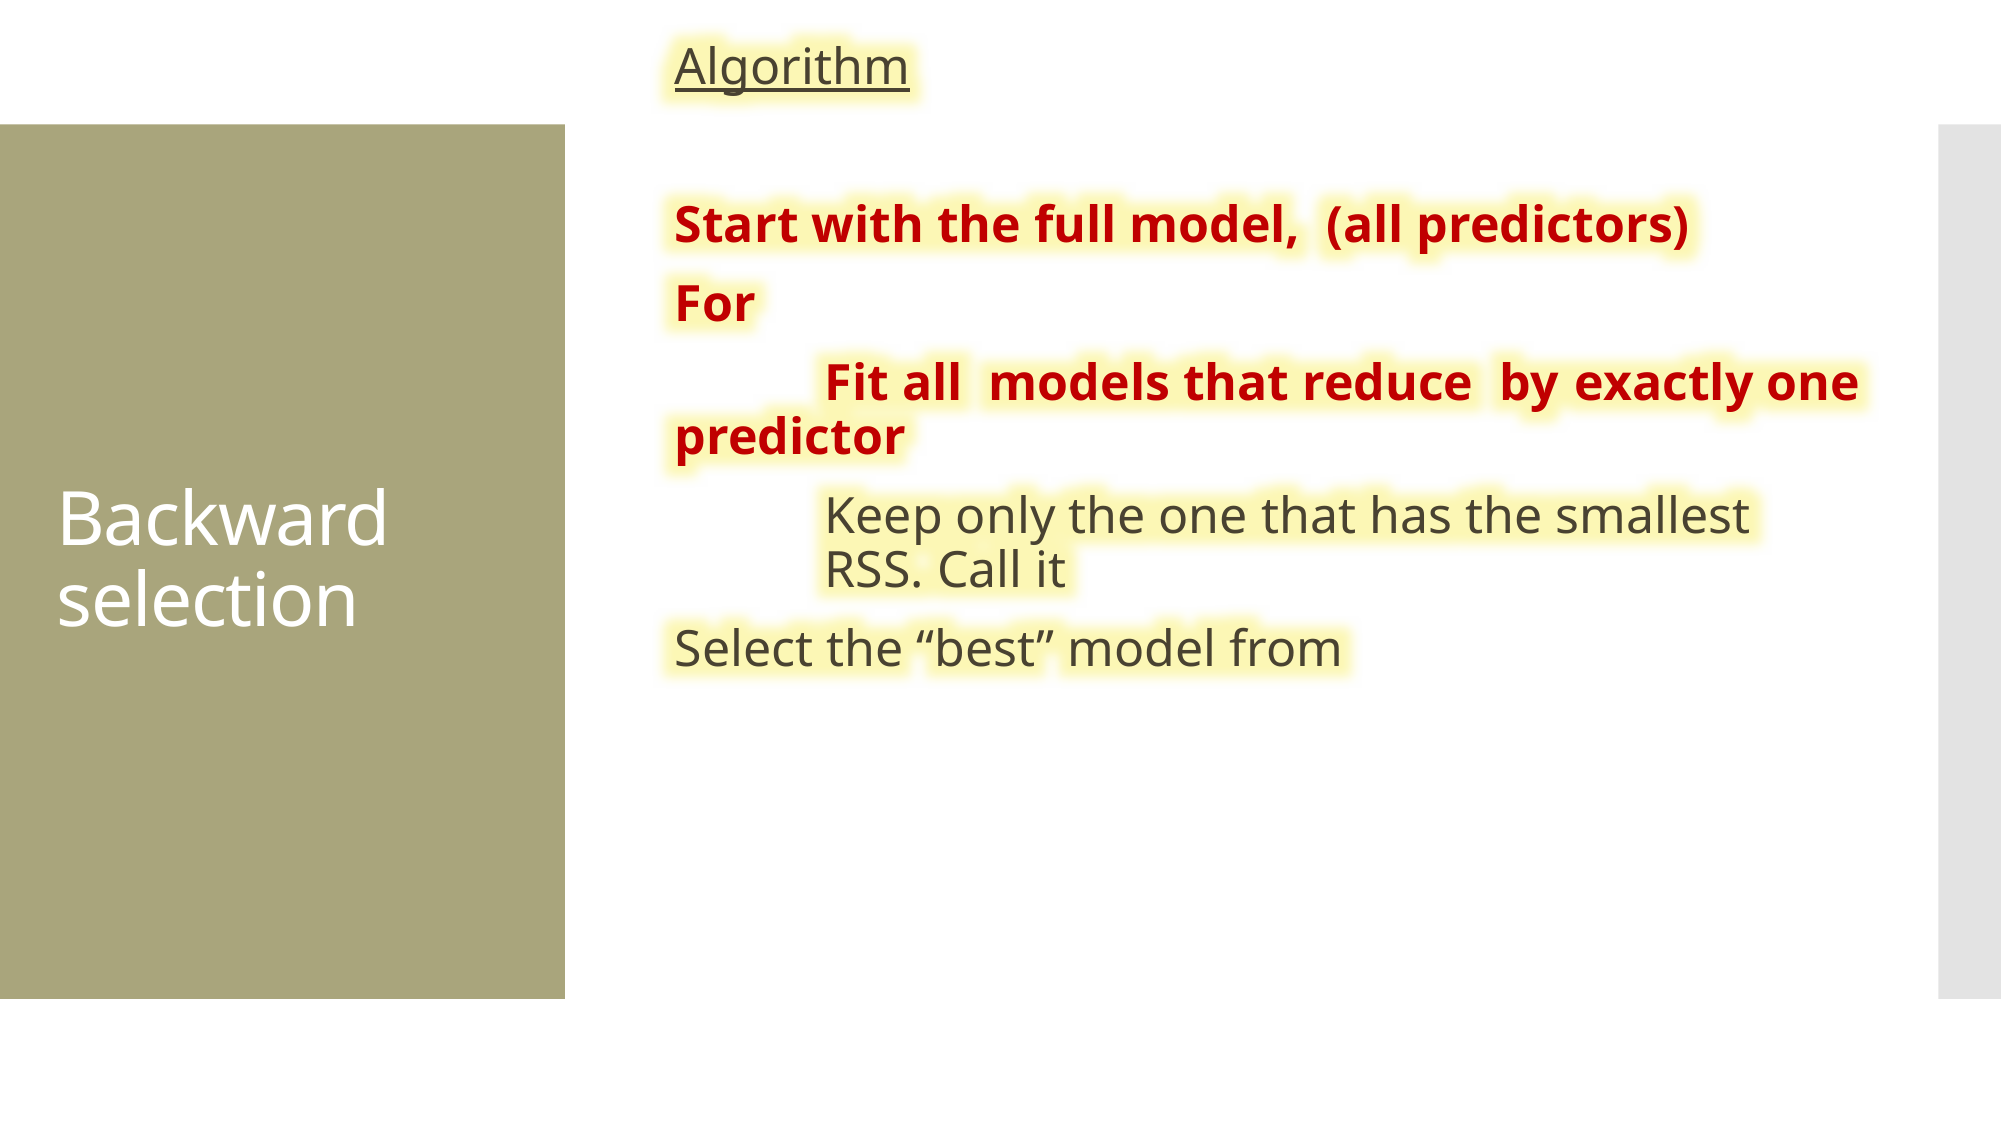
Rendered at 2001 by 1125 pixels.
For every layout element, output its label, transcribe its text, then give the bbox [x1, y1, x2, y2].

title Backward selection [824, 491, 1755, 591]
title Backward selection [1498, 358, 1860, 416]
title Backward selection [670, 622, 1345, 671]
title Backward selection [671, 280, 759, 326]
title Backward selection [41, 184, 525, 940]
title Backward selection [1323, 199, 1694, 258]
text_box [583, 131, 1860, 1092]
title Backward selection [670, 199, 1302, 253]
title Backward selection [986, 358, 1477, 405]
title Backward selection [671, 358, 965, 470]
